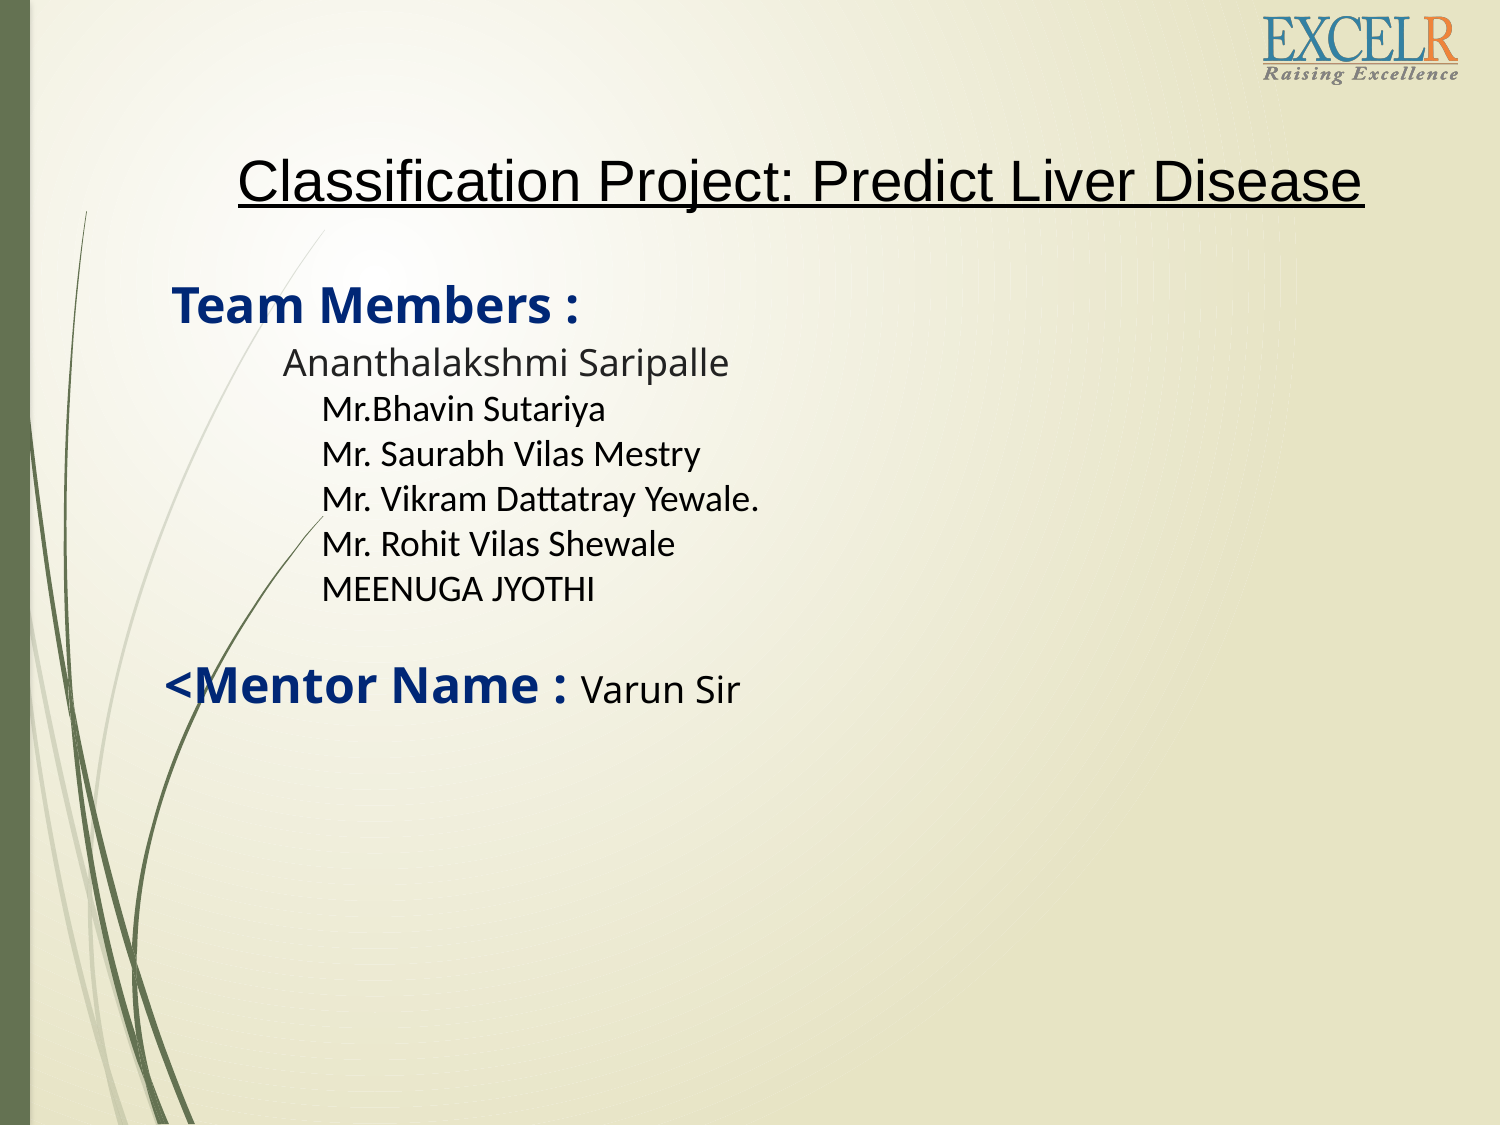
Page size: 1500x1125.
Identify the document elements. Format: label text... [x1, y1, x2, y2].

picture [1262, 16, 1459, 85]
text_box Classification Project: Predict Liver Disease Team Members : Ananthalakshmi Saripalle Mr.Bhavin Sutariya Mr. Saurabh Vilas Mestry Mr. Vikram Dattatray Yewale. Mr. Rohit Vilas Shewale MEENUGA JYOTHI <Mentor Name : Varun Sir [151, 138, 1458, 942]
